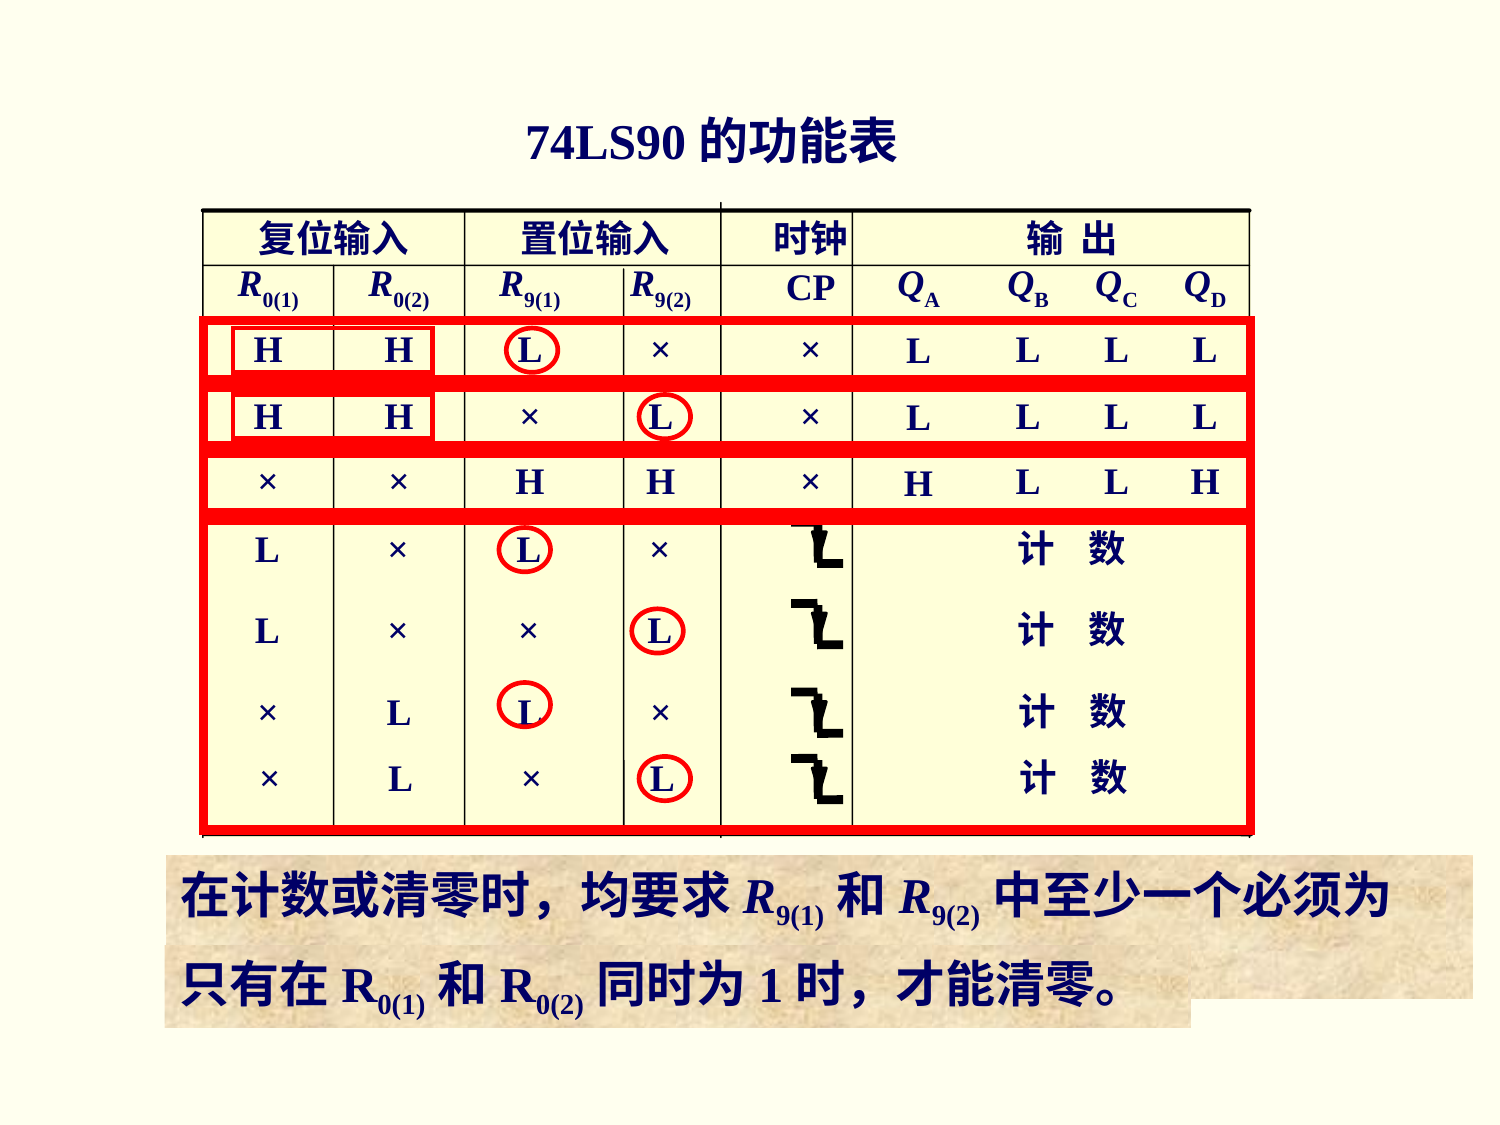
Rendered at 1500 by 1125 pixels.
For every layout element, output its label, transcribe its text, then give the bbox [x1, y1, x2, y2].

text_box 74LS90的功能表 [510, 101, 913, 177]
text_box 在计数或清零时，均要求R9(1)和R9(2)中至少一个必须为0。 [166, 855, 1473, 999]
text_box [201, 202, 1252, 838]
text_box 只有在R0(1)和R0(2)同时为1时，才能清零。 [164, 945, 1191, 1028]
